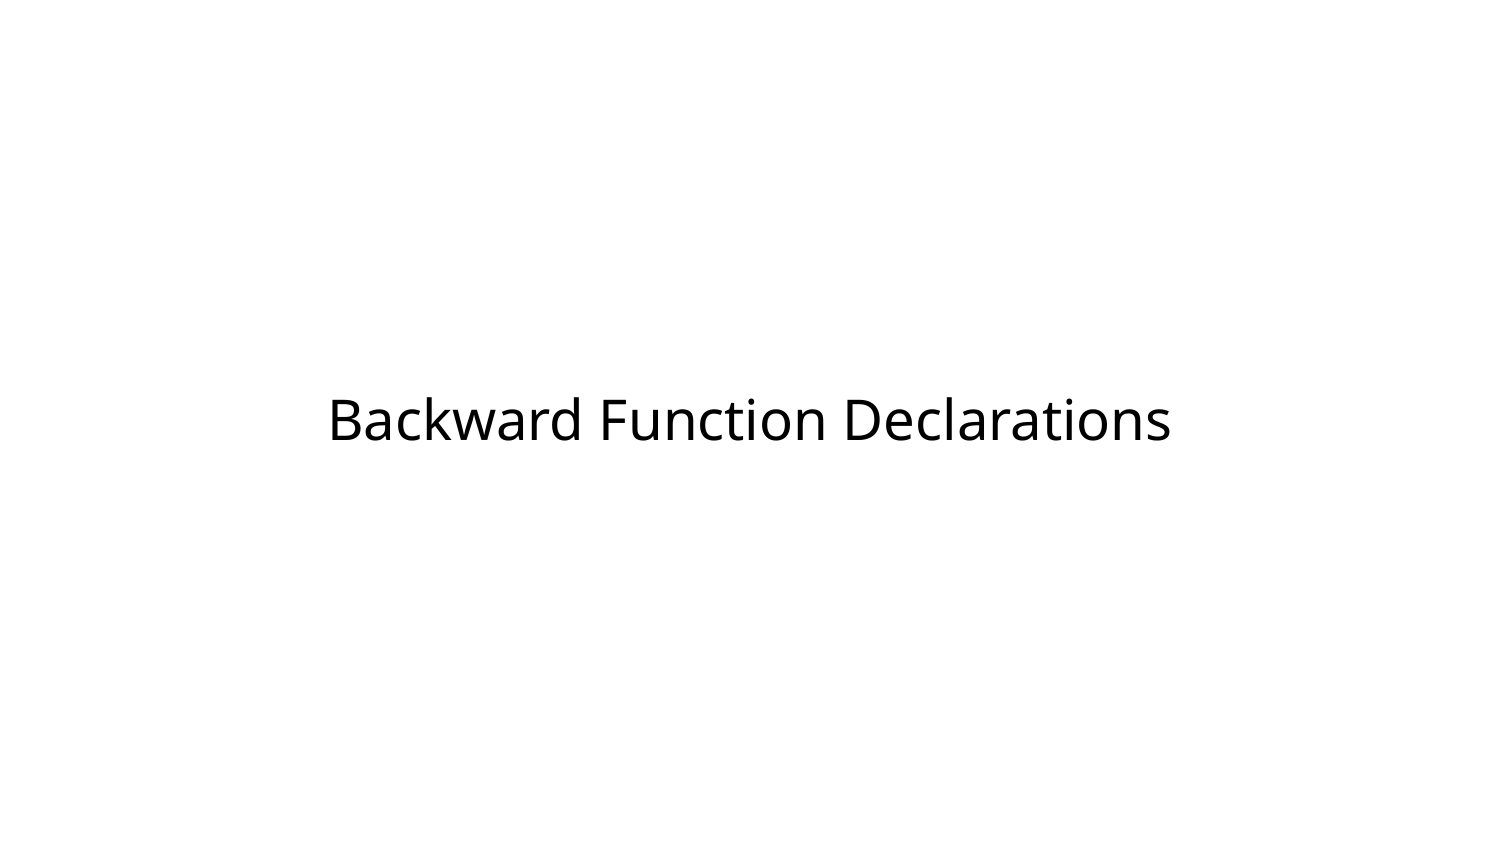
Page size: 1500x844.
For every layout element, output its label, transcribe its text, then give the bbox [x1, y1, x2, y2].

title Backward Function Declarations [51, 352, 1449, 491]
